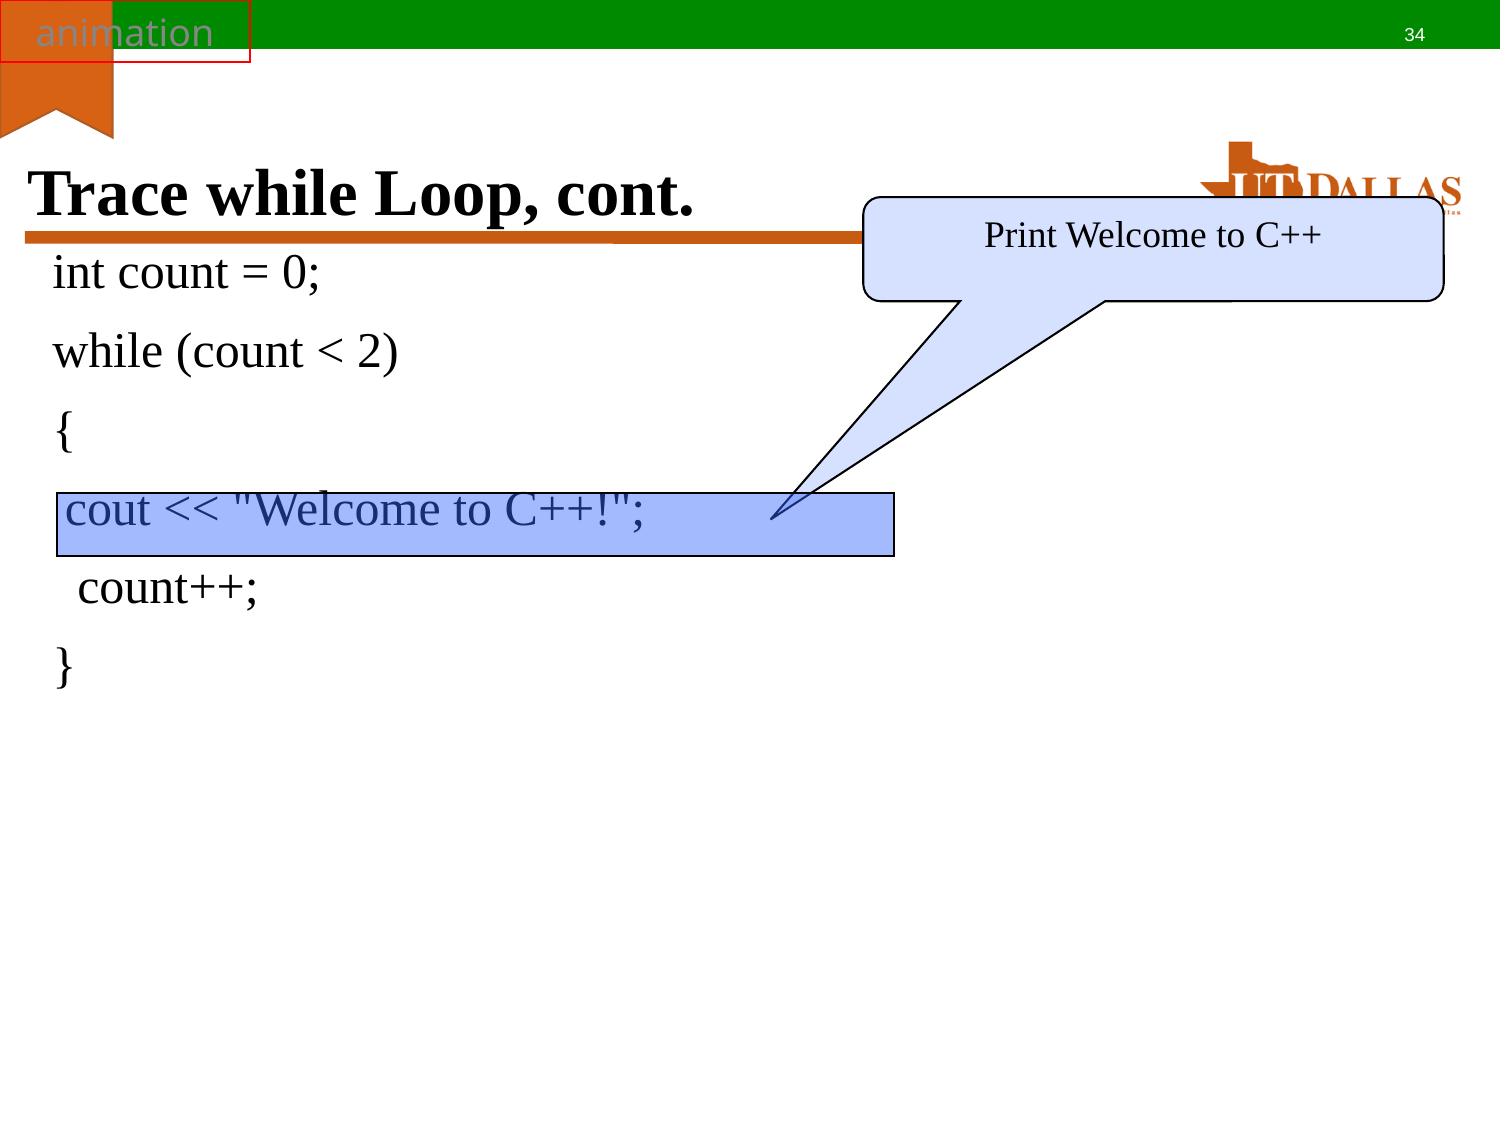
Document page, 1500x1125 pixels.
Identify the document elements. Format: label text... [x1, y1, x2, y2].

picture [1288, 141, 1461, 238]
slide_number 34 [1389, 18, 1480, 49]
title Trace while Loop, cont. [12, 125, 1288, 251]
text_box Print Welcome to C++ [793, 197, 1444, 493]
text_box [56, 493, 895, 557]
text_box int count = 0; while (count < 2) { cout << "Welcome to C++!"; count++; } [37, 237, 913, 701]
text_box animation [0, 0, 250, 63]
